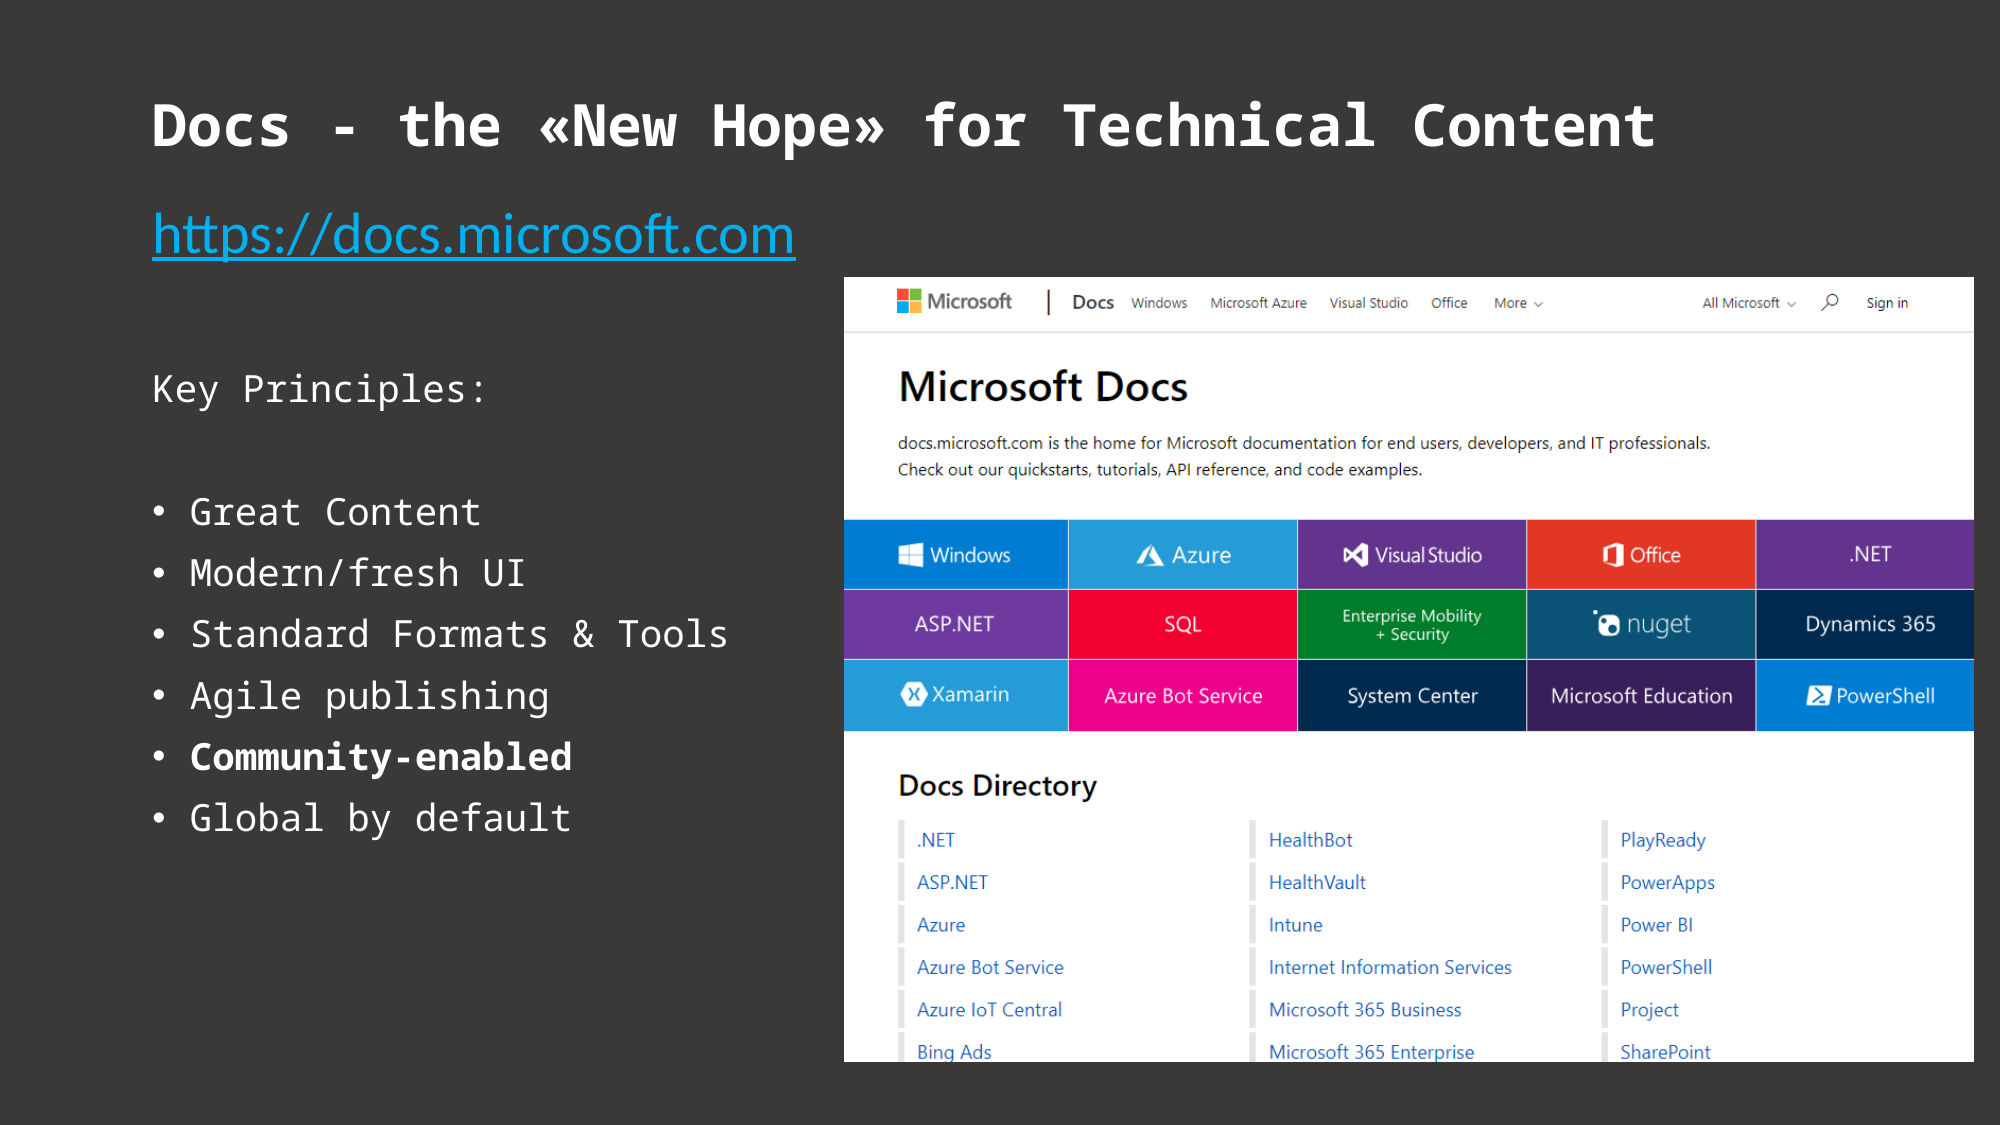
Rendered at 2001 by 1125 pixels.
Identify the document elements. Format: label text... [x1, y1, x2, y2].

list https://docs.microsoft.com Key Principles: Great Content Modern/fresh UI Standard Formats & Tools Agile publishing Community-enabled Global by default [137, 195, 845, 1066]
title Docs - the «New Hope» for Technical Content [137, 59, 1863, 196]
picture [844, 277, 1974, 1062]
